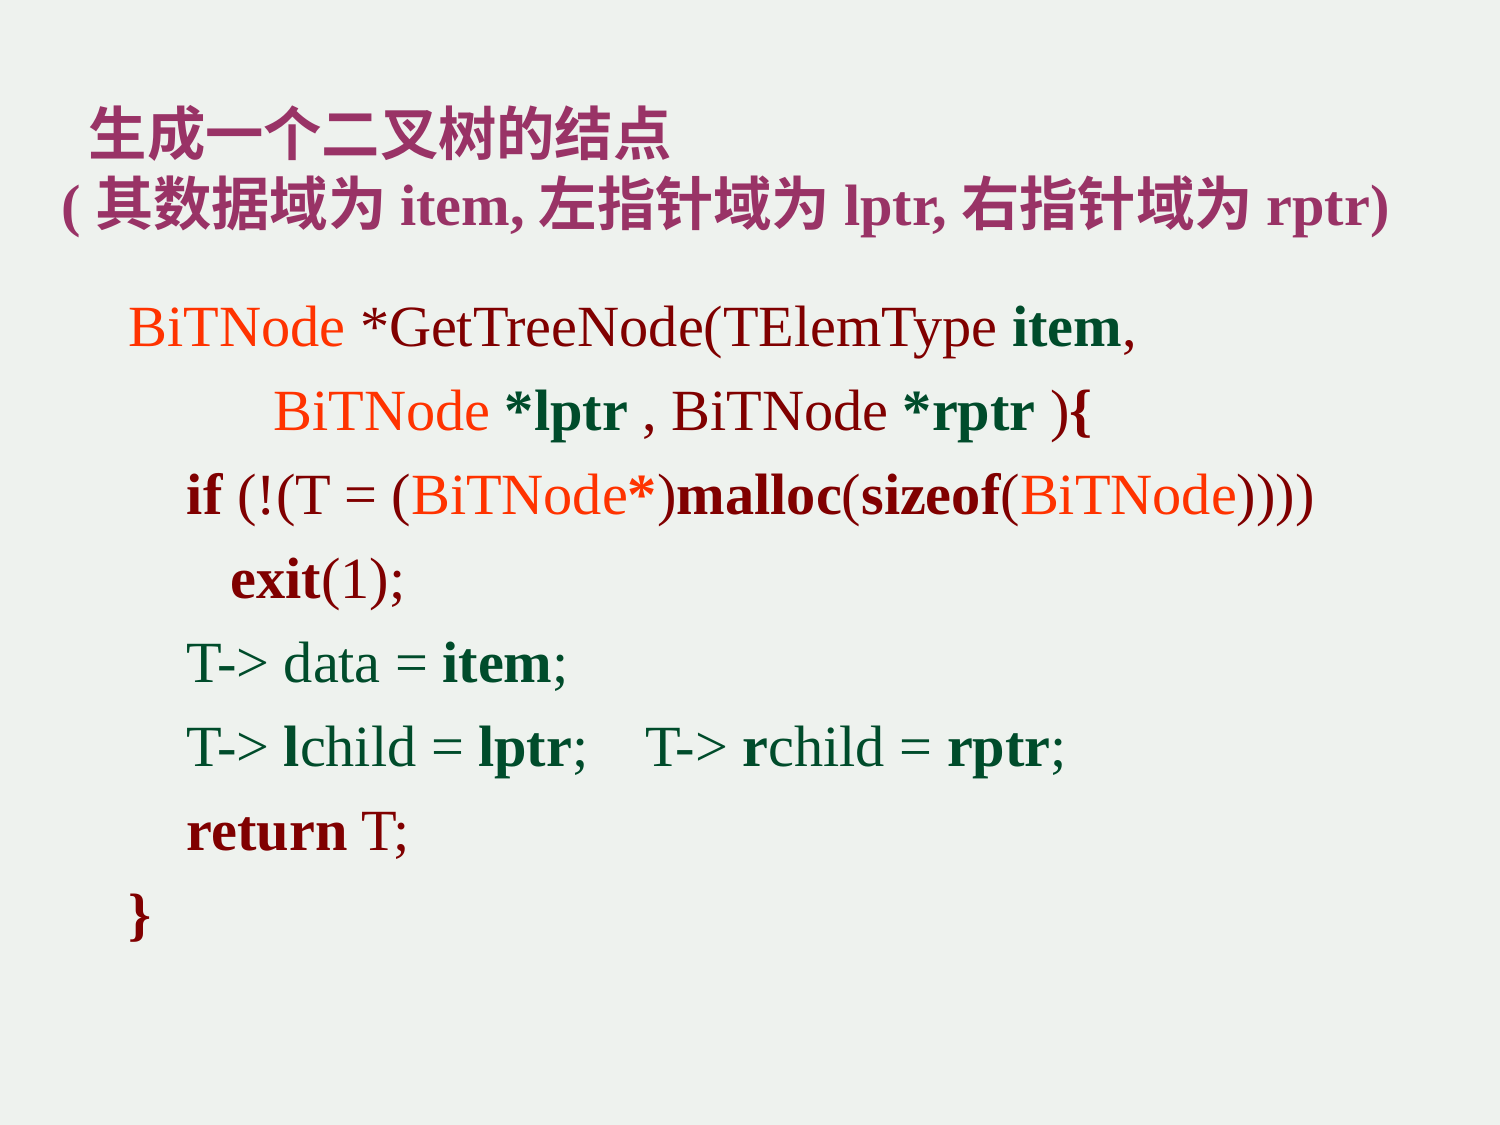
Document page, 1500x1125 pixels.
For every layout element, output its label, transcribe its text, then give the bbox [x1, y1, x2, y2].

text_box 生成一个二叉树的结点 (其数据域为item,左指针域为lptr,右指针域为rptr) [46, 90, 1405, 245]
text_box BiTNode *GetTreeNode(TElemType item, BiTNode *lptr , BiTNode *rptr ){ if (!(T = (BiTNode*)malloc(sizeof(BiTNode)))) exit(1); T-> data = item; T-> lchild = lptr; T-> rchild = rptr; return T; } [114, 267, 1330, 954]
